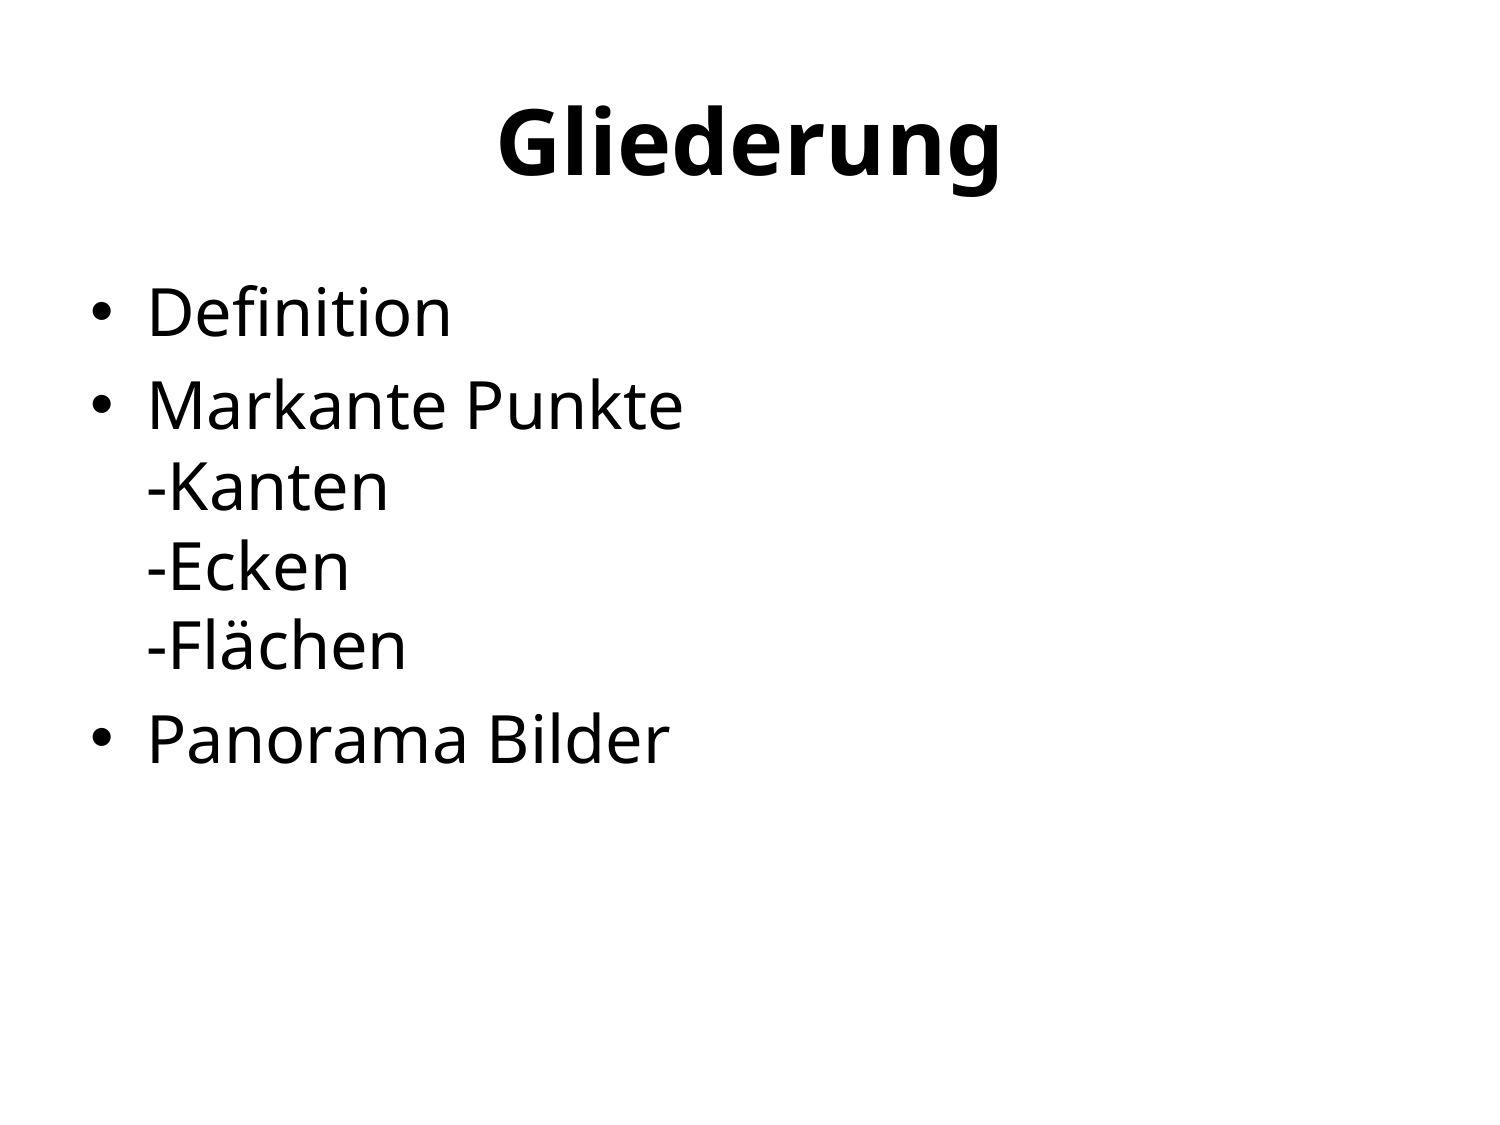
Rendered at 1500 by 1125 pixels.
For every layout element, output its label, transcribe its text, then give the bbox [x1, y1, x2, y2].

title Gliederung [75, 45, 1425, 233]
list Definition Markante Punkte -Kanten -Ecken -Flächen Panorama Bilder [75, 262, 1425, 1005]
